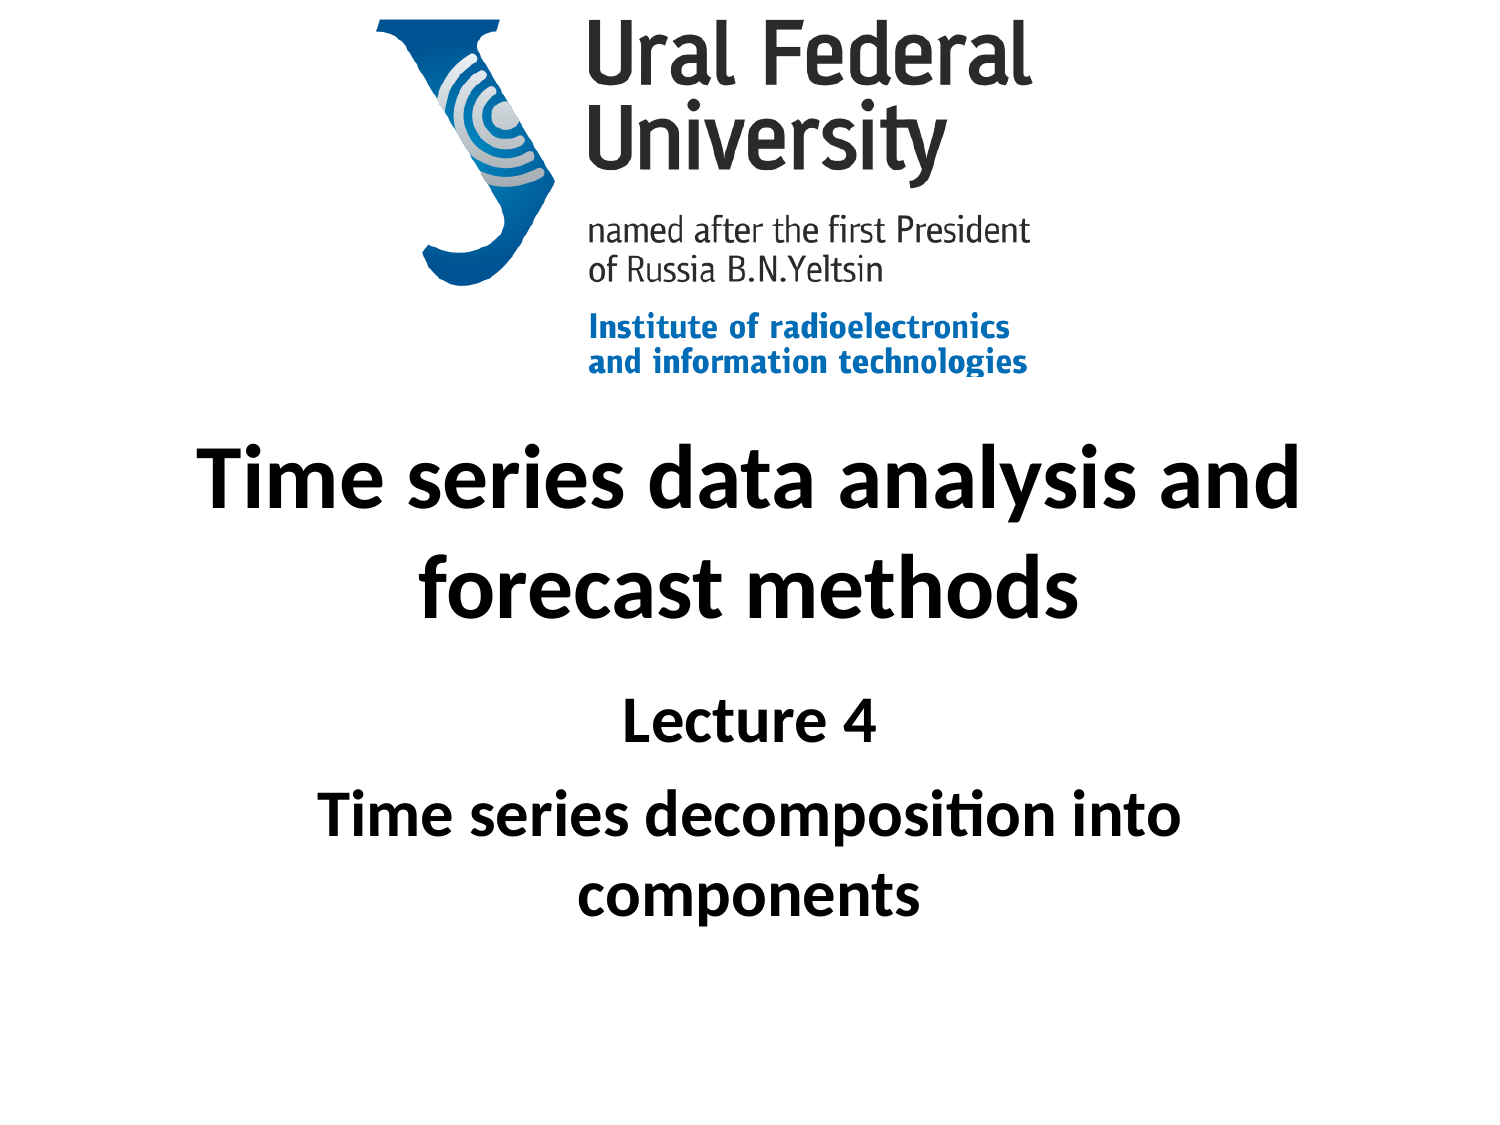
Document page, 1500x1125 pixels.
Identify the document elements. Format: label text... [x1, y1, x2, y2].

subtitle Lecture 4 Time series decomposition into components [225, 668, 1275, 957]
picture [374, 18, 1126, 377]
title Time series data analysis and forecast methods [64, 379, 1436, 675]
